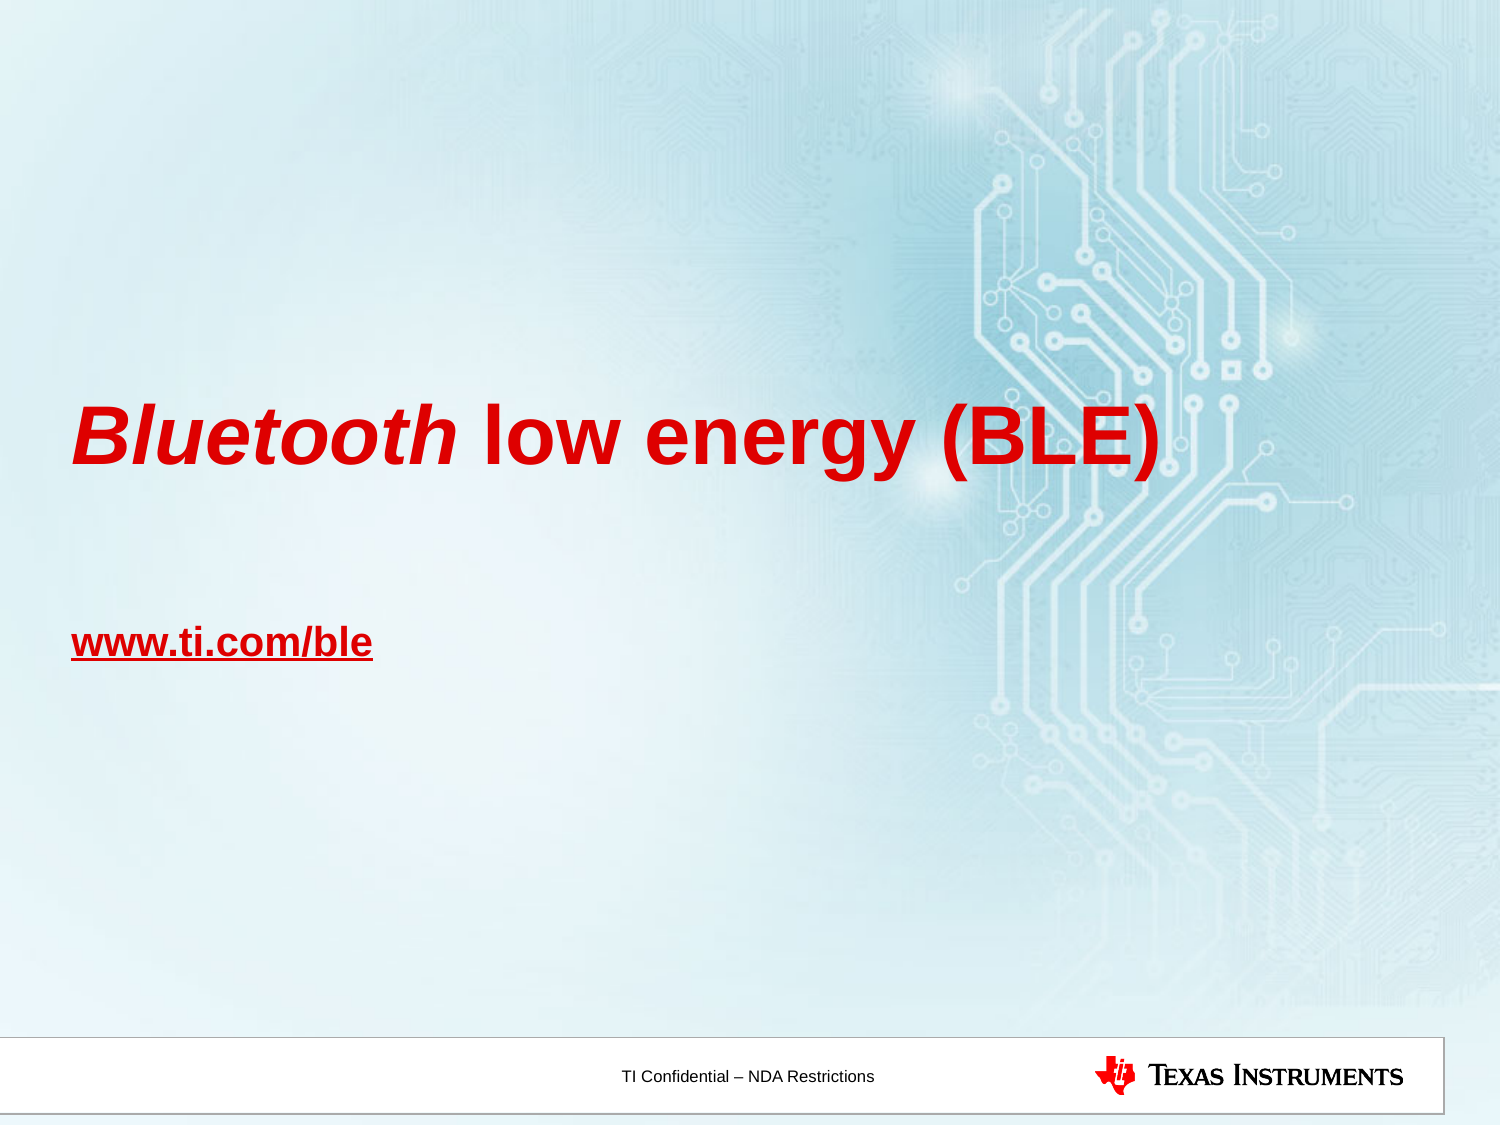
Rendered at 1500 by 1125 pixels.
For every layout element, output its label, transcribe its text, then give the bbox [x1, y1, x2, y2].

picture [1095, 1056, 1403, 1095]
picture [0, 0, 1500, 1125]
title Bluetooth low energy (BLE) [56, 318, 1444, 560]
subtitle www.ti.com/ble [56, 606, 1444, 851]
